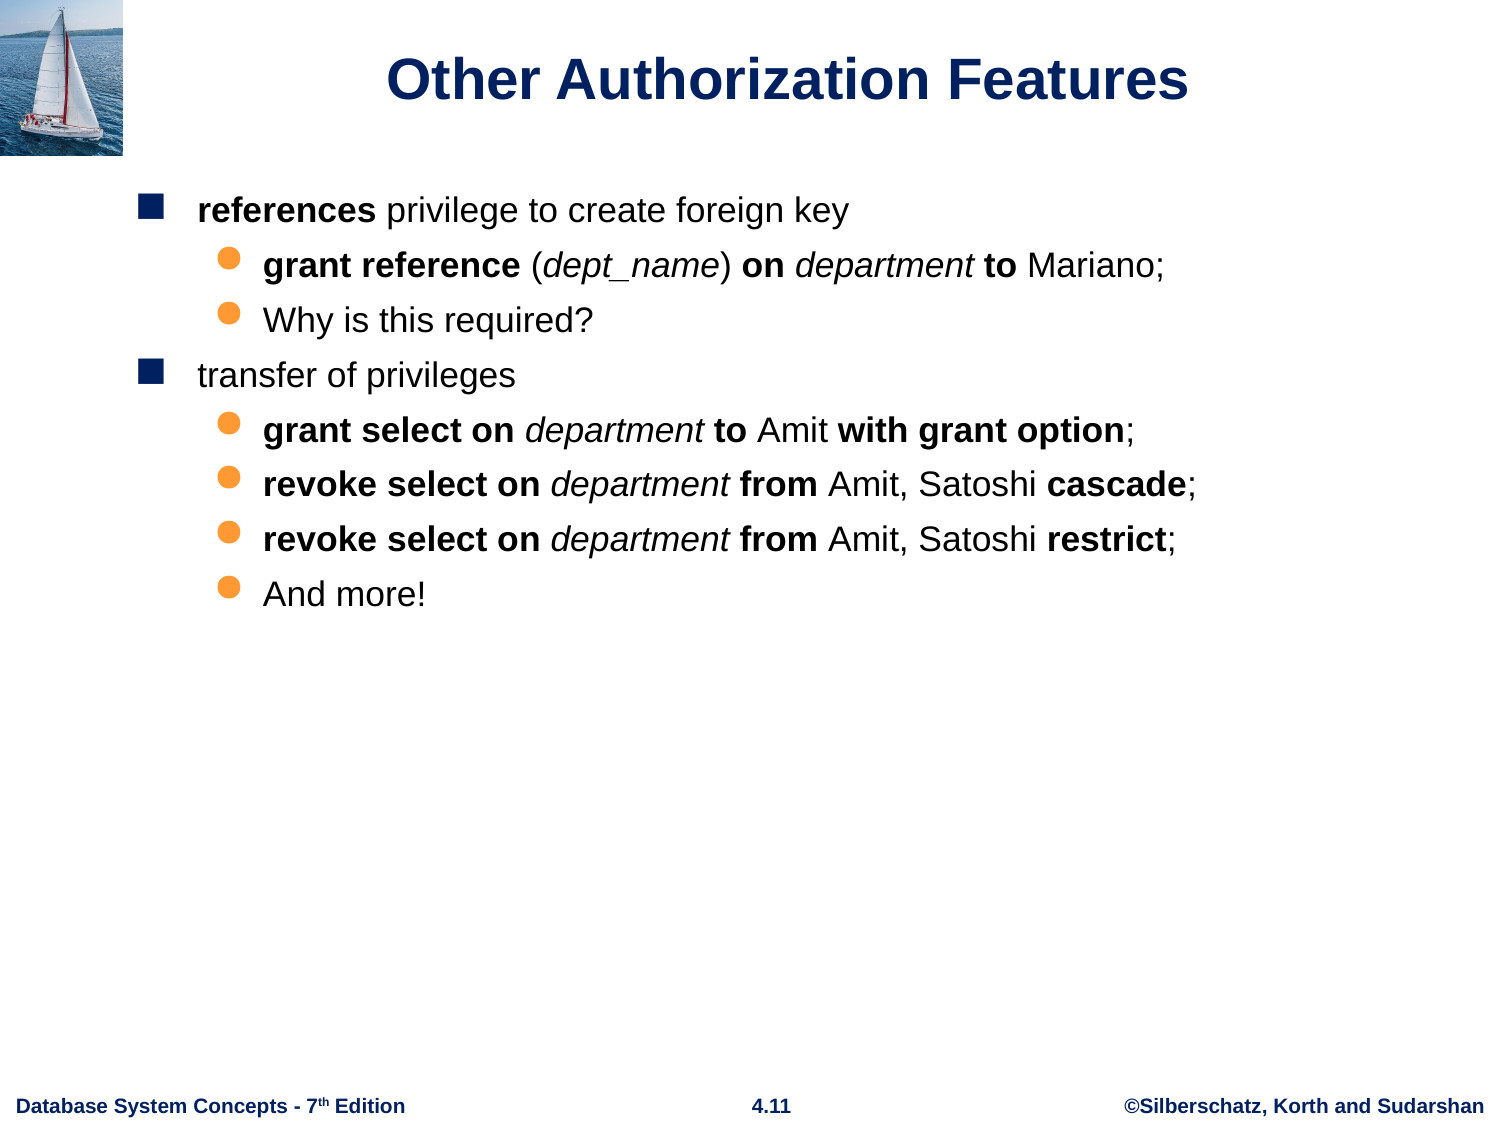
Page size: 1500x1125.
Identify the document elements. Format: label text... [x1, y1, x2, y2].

picture [0, 0, 123, 156]
list references privilege to create foreign key grant reference (dept_name) on department to Mariano; Why is this required? transfer of privileges grant select on department to Amit with grant option; revoke select on department from Amit, Satoshi cascade; revoke select on department from Amit, Satoshi restrict; And more! [126, 179, 1391, 784]
title Other Authorization Features [125, 18, 1452, 120]
